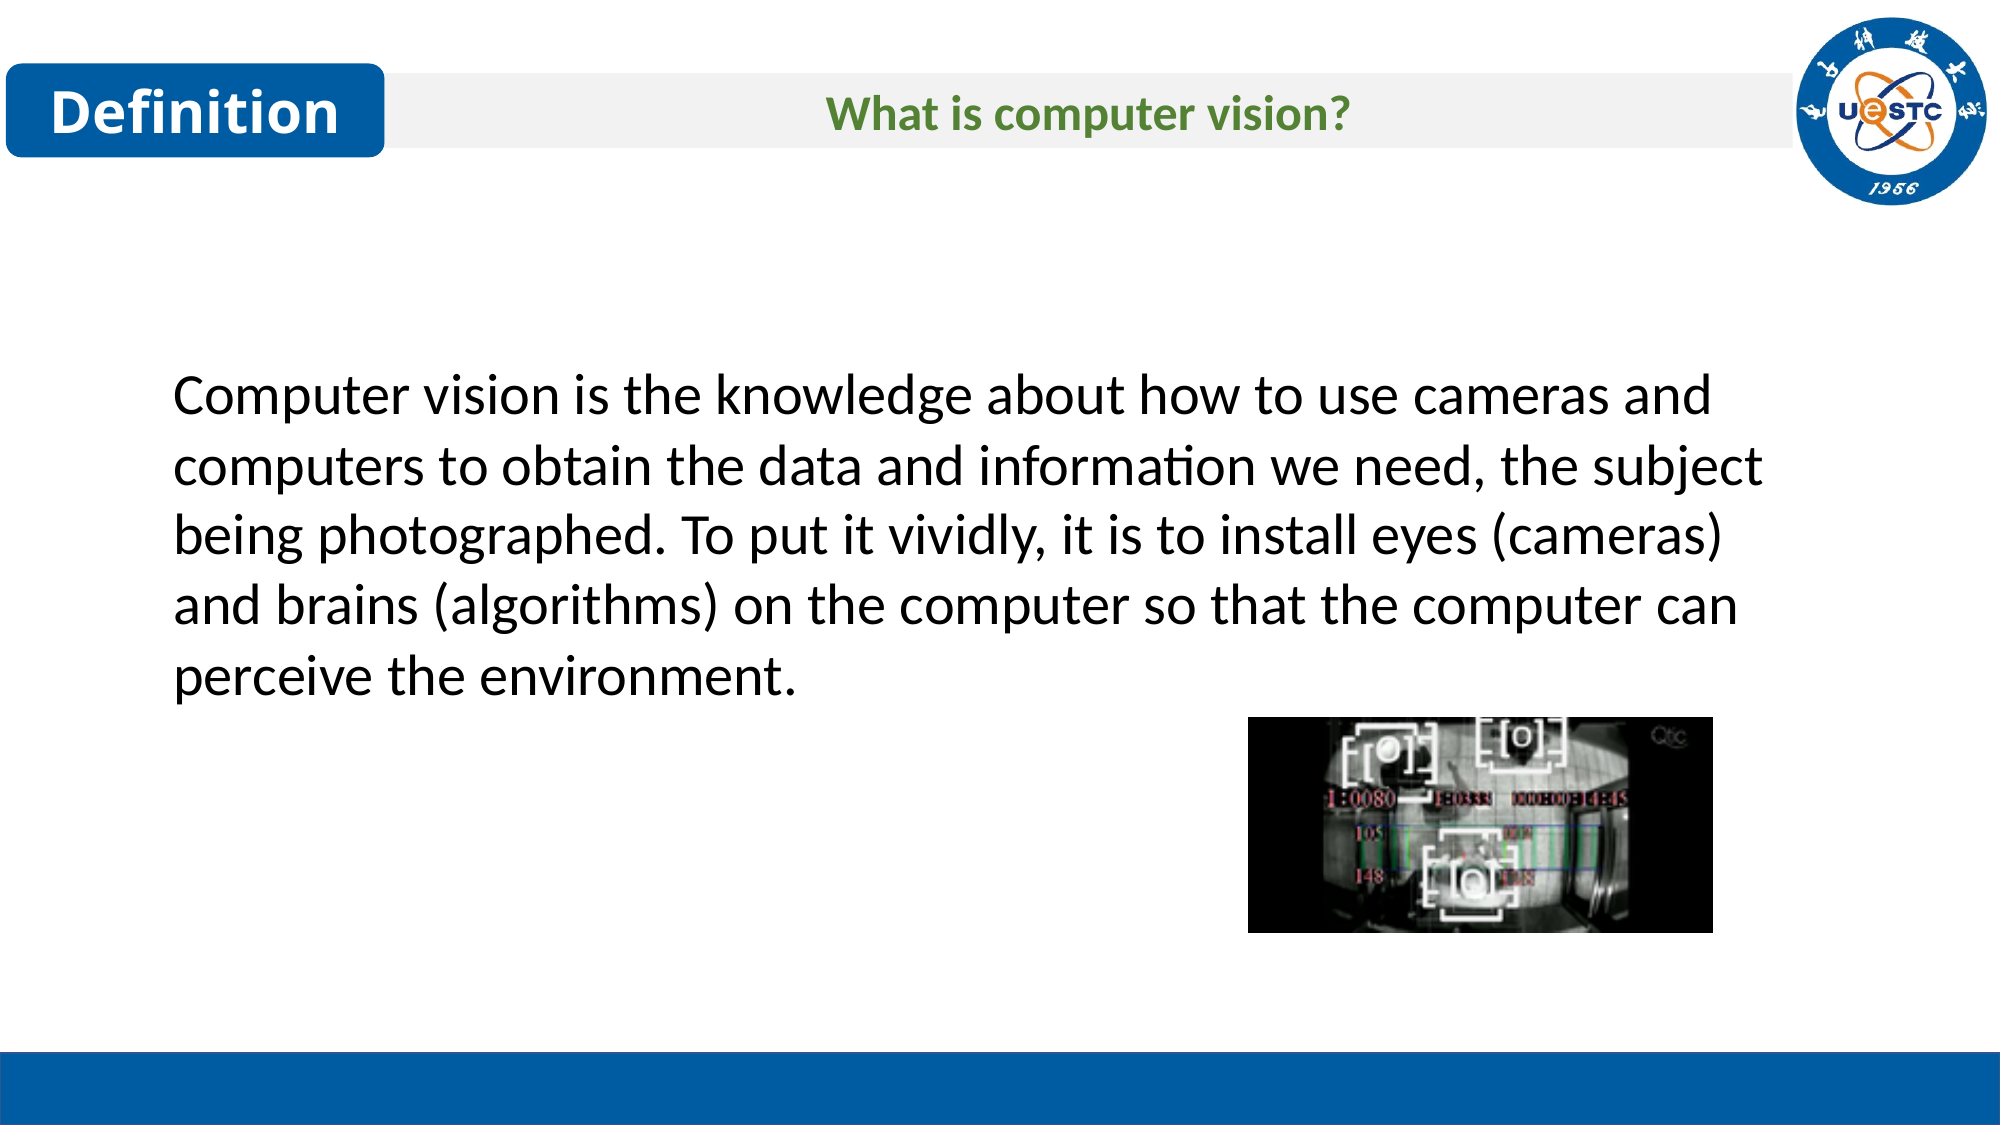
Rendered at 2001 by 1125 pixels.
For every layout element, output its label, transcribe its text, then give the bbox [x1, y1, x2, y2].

text_box [0, 1052, 2000, 1125]
text_box Computer vision is the knowledge about how to use cameras and computers to obtain the data and information we need, the subject being photographed. To put it vividly, it is to install eyes (cameras) and brains (algorithms) on the computer so that the computer can perceive the environment. [158, 349, 1842, 714]
picture [1248, 717, 1713, 933]
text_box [5, 15, 1990, 207]
